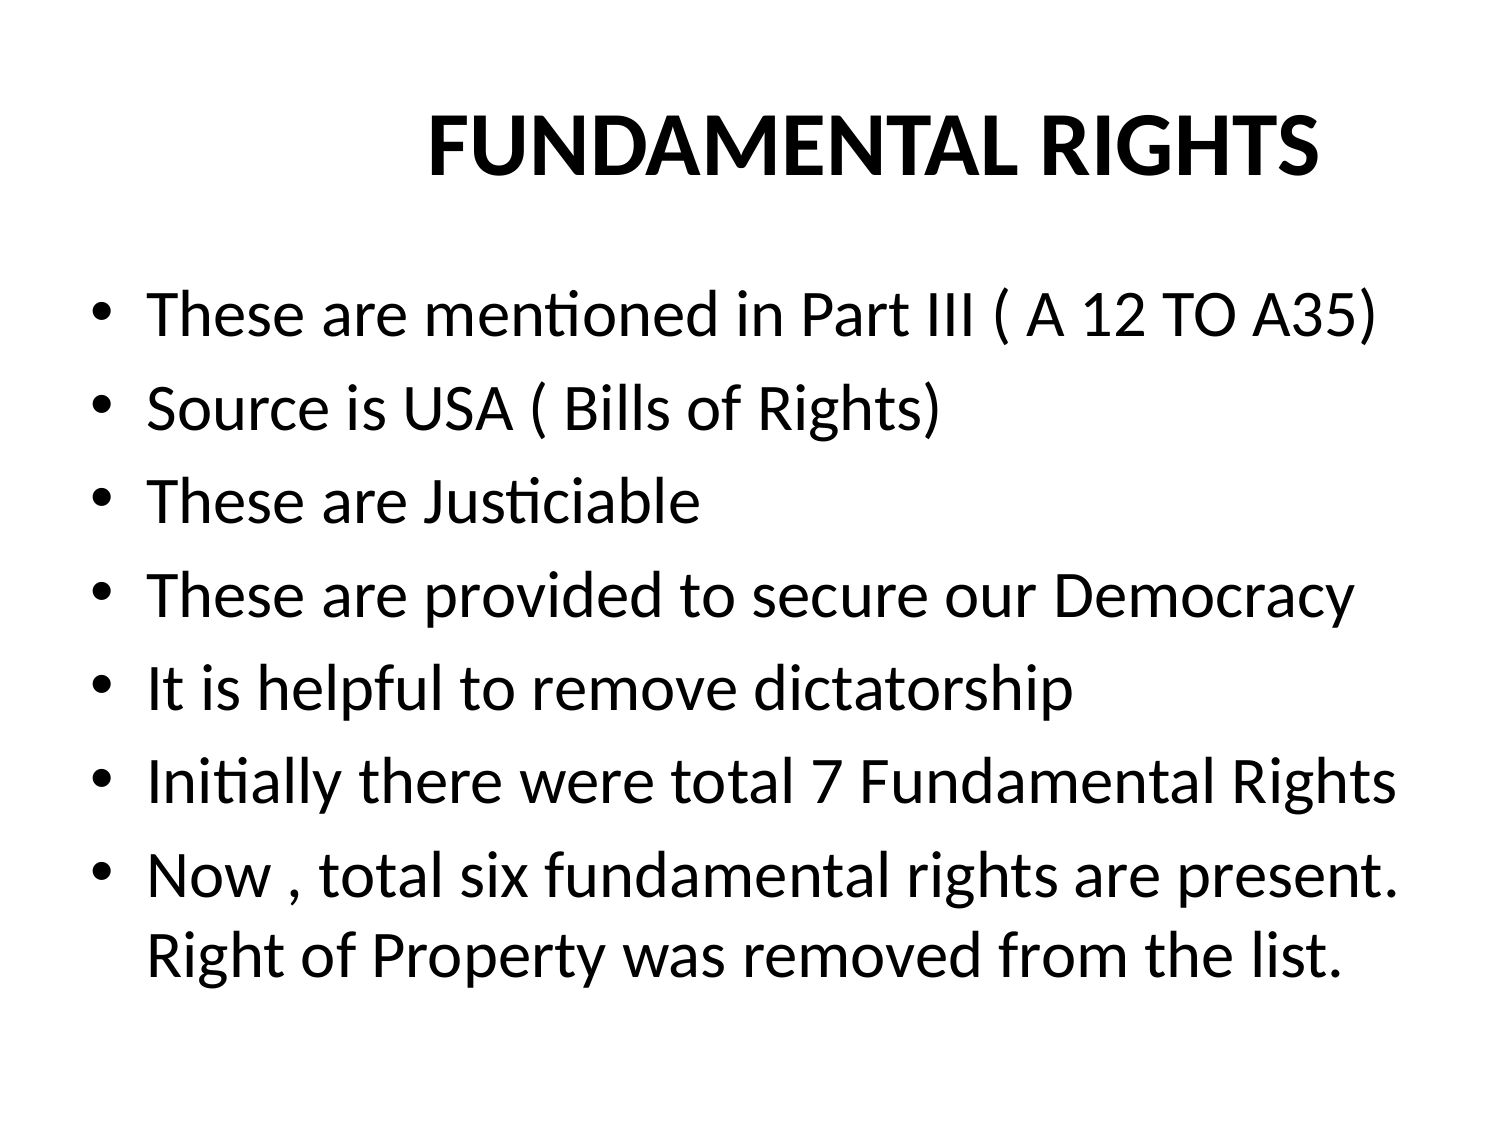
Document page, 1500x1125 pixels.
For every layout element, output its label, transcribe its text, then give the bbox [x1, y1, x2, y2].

title FUNDAMENTAL RIGHTS [75, 45, 1425, 233]
list These are mentioned in Part III ( A 12 TO A35) Source is USA ( Bills of Rights) These are Justiciable These are provided to secure our Democracy It is helpful to remove dictatorship Initially there were total 7 Fundamental Rights Now , total six fundamental rights are present. Right of Property was removed from the list. [75, 262, 1425, 1005]
